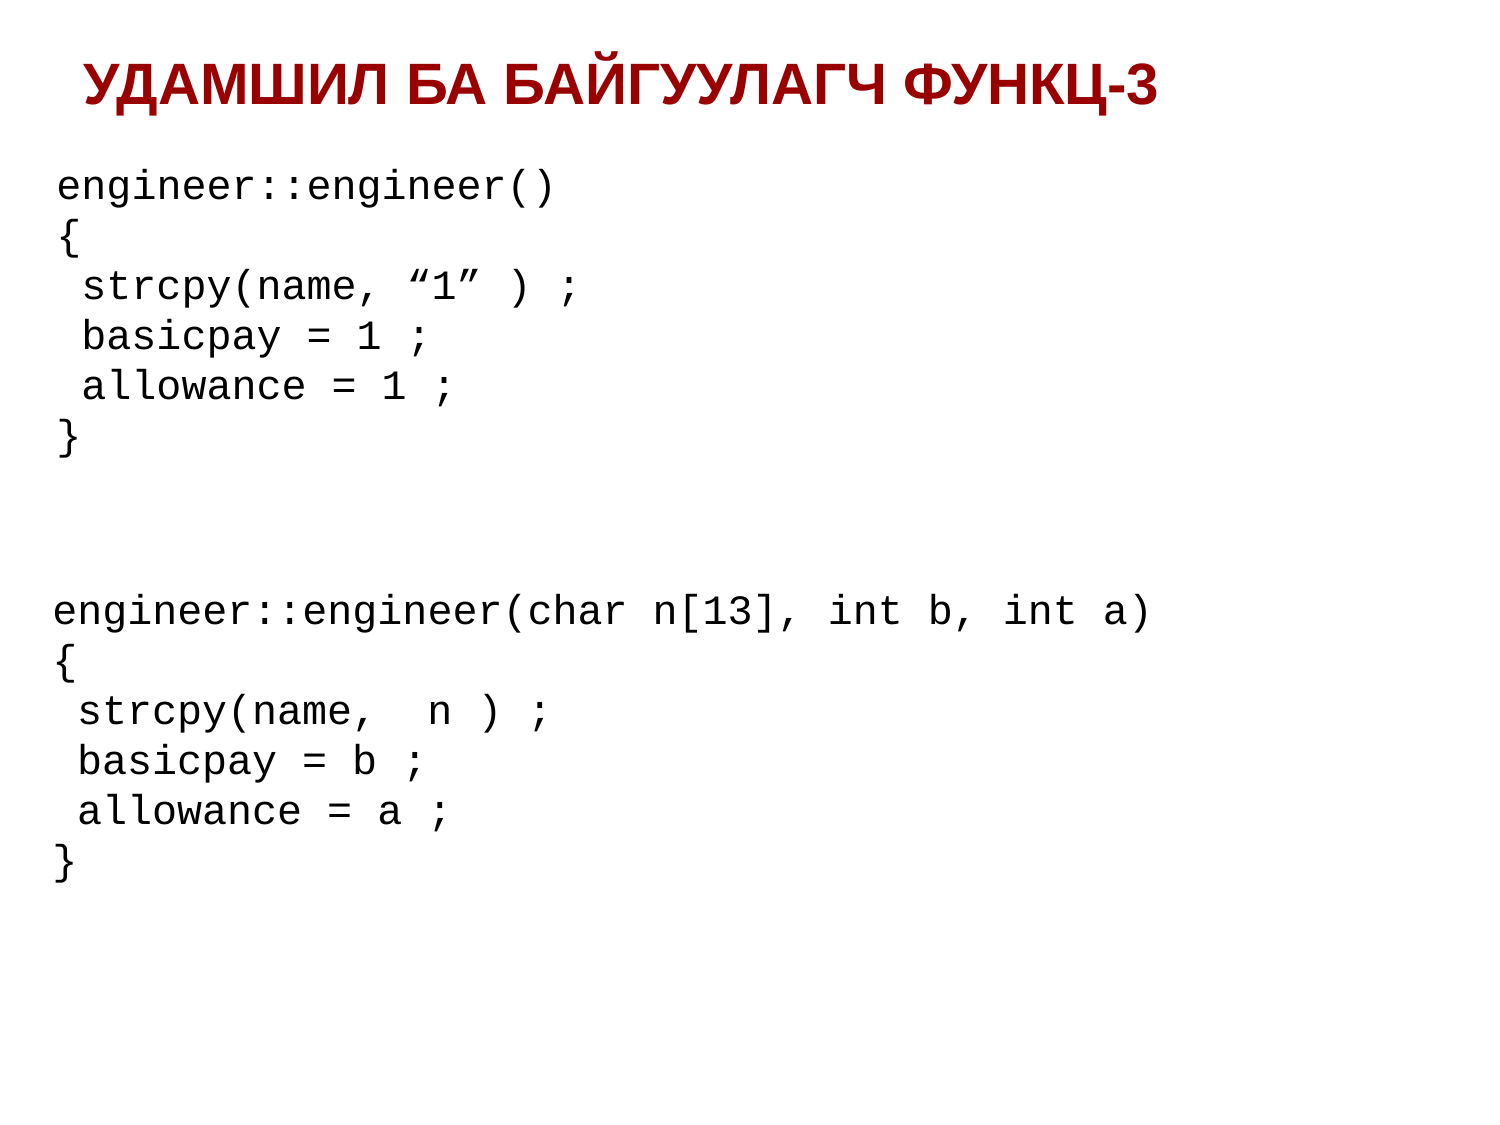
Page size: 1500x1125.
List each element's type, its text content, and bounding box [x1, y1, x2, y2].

text_box УДАМШИЛ БА БАЙГУУЛАГЧ ФУНКЦ-3 [68, 49, 1432, 113]
text_box engineer::engineer(char n[13], int b, int a) { strcpy(name, n ) ; basicpay = b ; allowance = a ; } [37, 574, 1196, 891]
text_box engineer::engineer() { strcpy(name, “1” ) ; basicpay = 1 ; allowance = 1 ; } [41, 149, 625, 466]
